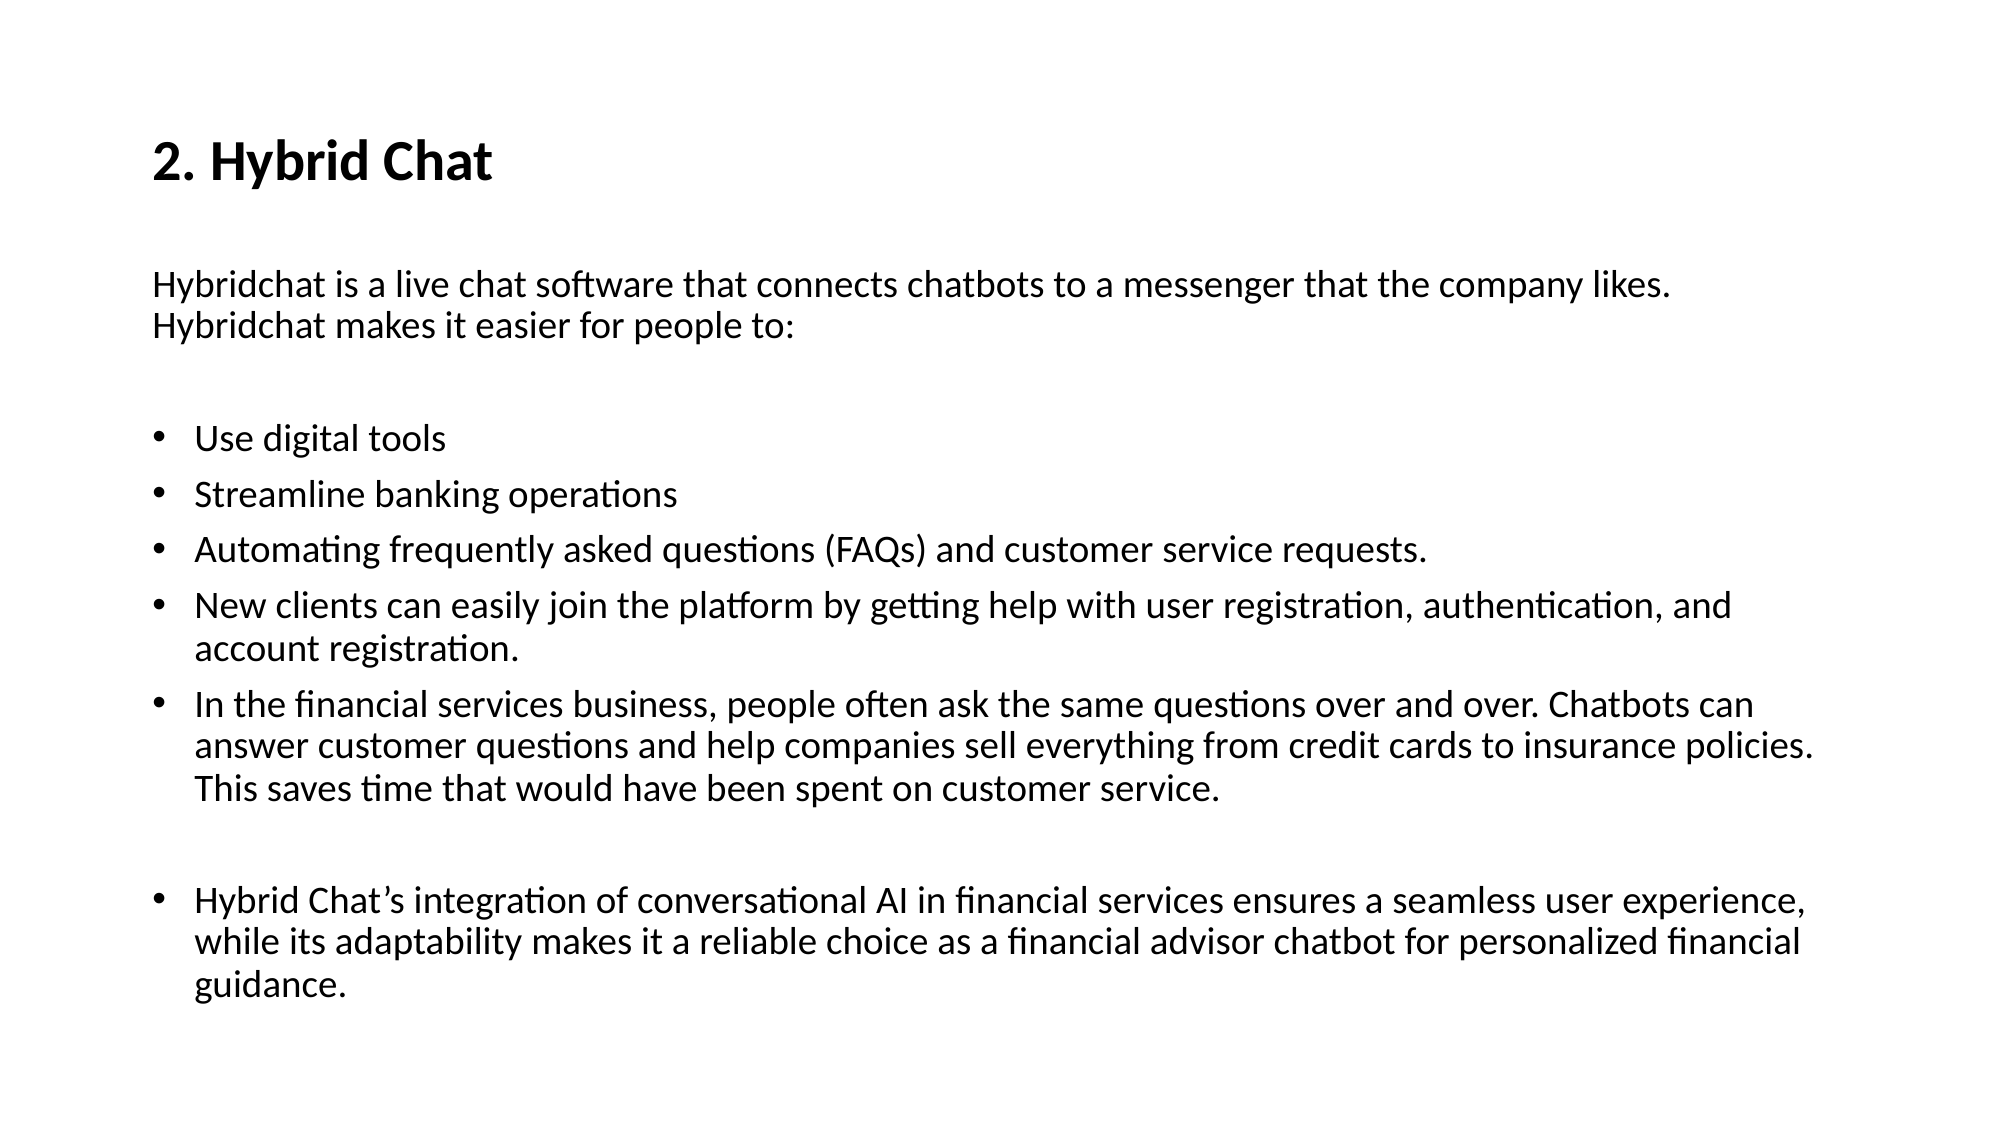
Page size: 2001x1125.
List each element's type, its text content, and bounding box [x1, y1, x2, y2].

list 2. Hybrid Chat Hybridchat is a live chat software that connects chatbots to a messenger that the company likes. Hybridchat makes it easier for people to: Use digital tools Streamline banking operations Automating frequently asked questions (FAQs) and customer service requests. New clients can easily join the platform by getting help with user registration, authentication, and account registration. In the financial services business, people often ask the same questions over and over. Chatbots can answer customer questions and help companies sell everything from credit cards to insurance policies. This saves time that would have been spent on customer service. Hybrid Chat’s integration of conversational AI in financial services ensures a seamless user experience, while its adaptability makes it a reliable choice as a financial advisor chatbot for personalized financial guidance. [137, 123, 1863, 1014]
